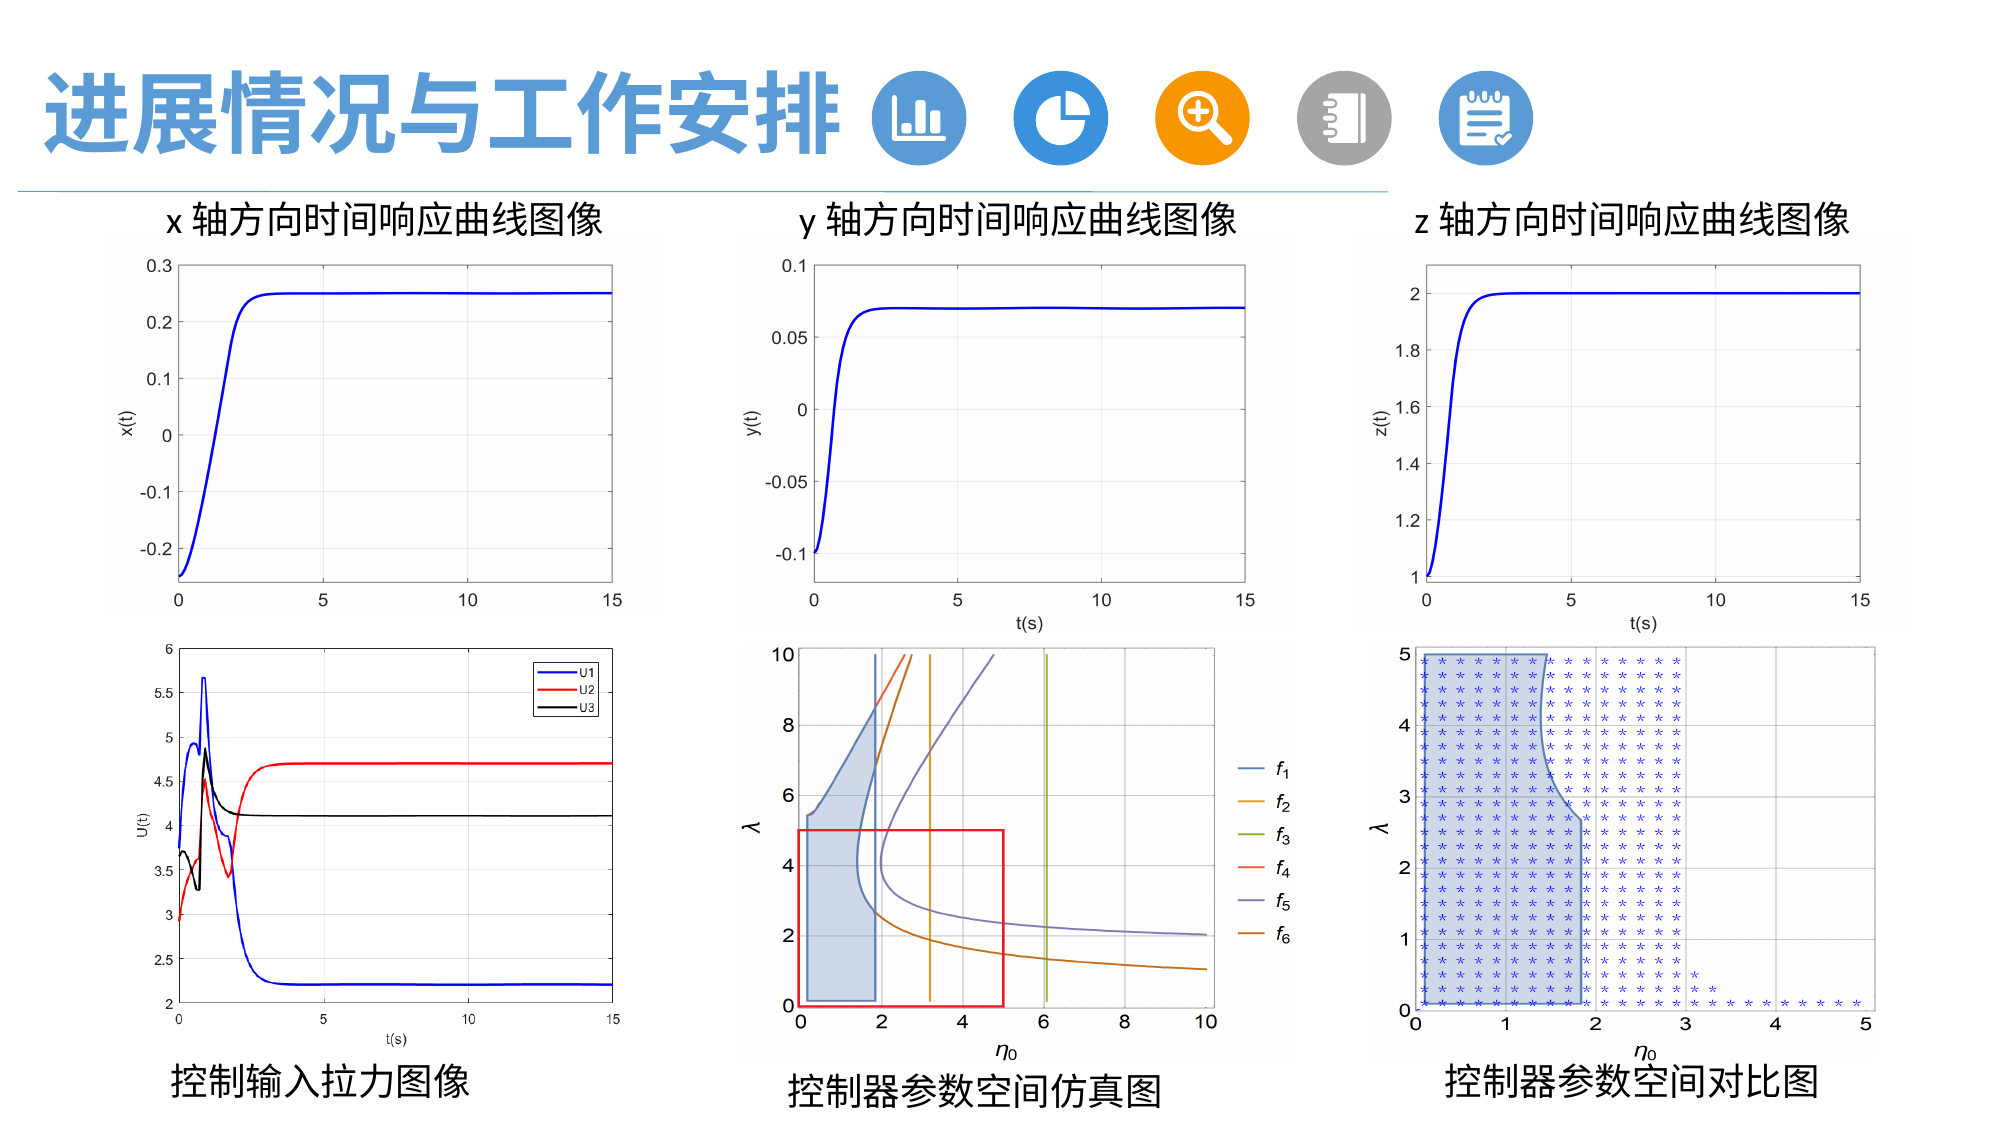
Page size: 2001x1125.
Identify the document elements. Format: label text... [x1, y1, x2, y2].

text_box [1013, 70, 1109, 166]
text_box 控制输入拉力图像 [155, 1051, 486, 1111]
picture [106, 235, 665, 1051]
text_box x轴方向时间响应曲线图像 [151, 193, 619, 235]
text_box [871, 70, 967, 166]
picture [1354, 235, 1913, 633]
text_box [1155, 70, 1250, 166]
text_box y轴方向时间响应曲线图像 [784, 193, 1253, 235]
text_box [1296, 70, 1392, 166]
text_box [1438, 70, 1534, 166]
picture [738, 644, 1298, 1061]
picture [738, 235, 1298, 633]
text_box 控制器参数空间对比图 [1430, 1061, 1835, 1111]
text_box z轴方向时间响应曲线图像 [1399, 189, 1866, 235]
picture [1365, 644, 1876, 1061]
text_box 控制器参数空间仿真图 [772, 1061, 1178, 1121]
text_box 进展情况与工作安排 [17, 56, 868, 166]
